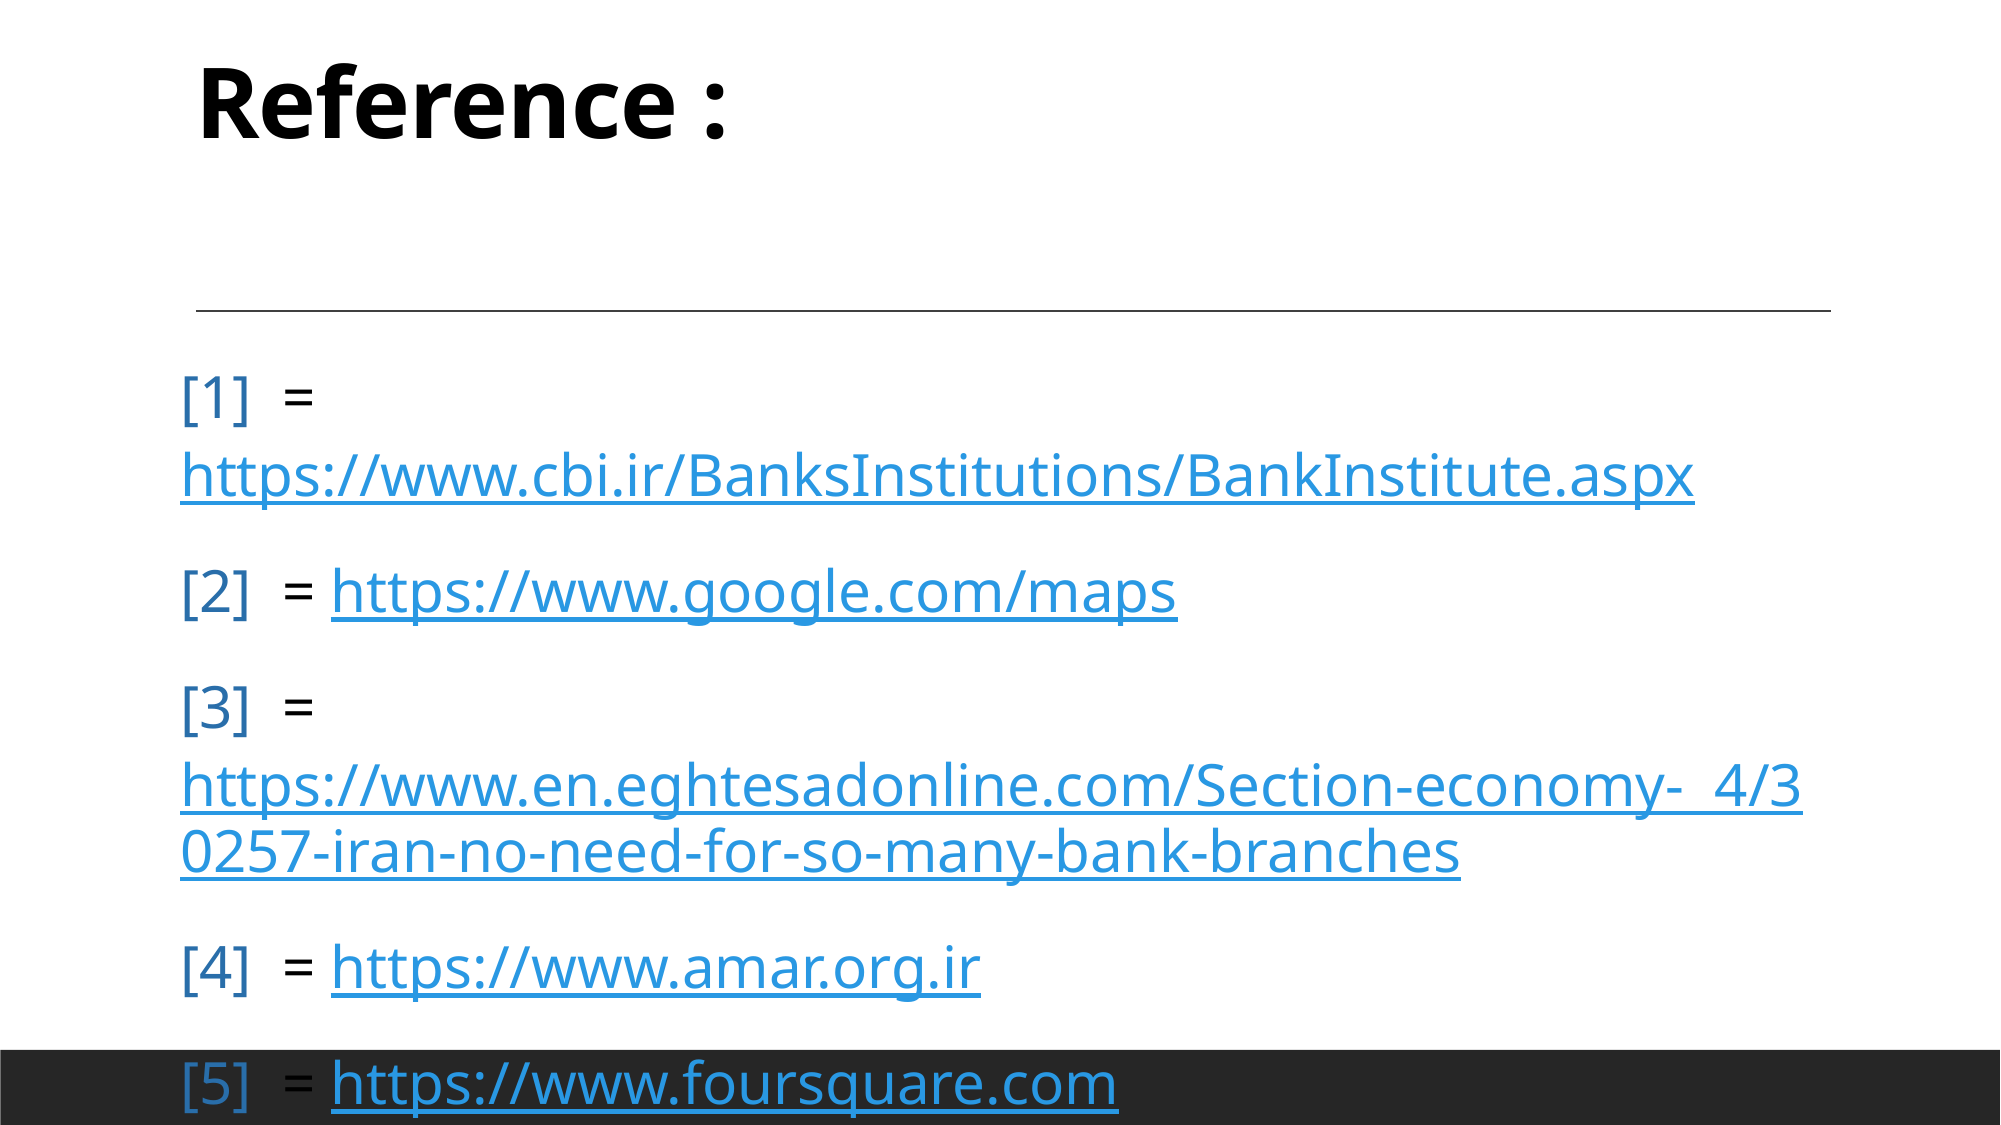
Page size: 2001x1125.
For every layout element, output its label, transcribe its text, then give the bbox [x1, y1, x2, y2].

title Reference : [180, 47, 1830, 285]
list [1] = https://www.cbi.ir/BanksInstitutions/BankInstitute.aspx [2] = https://www.google.com/maps [3] = https://www.en.eghtesadonline.com/Section-economy- 4/30257-iran-no-need-for-so-many-bank-branches [4] = https://www.amar.org.ir [5] = https://www.foursquare.com [180, 345, 1830, 963]
